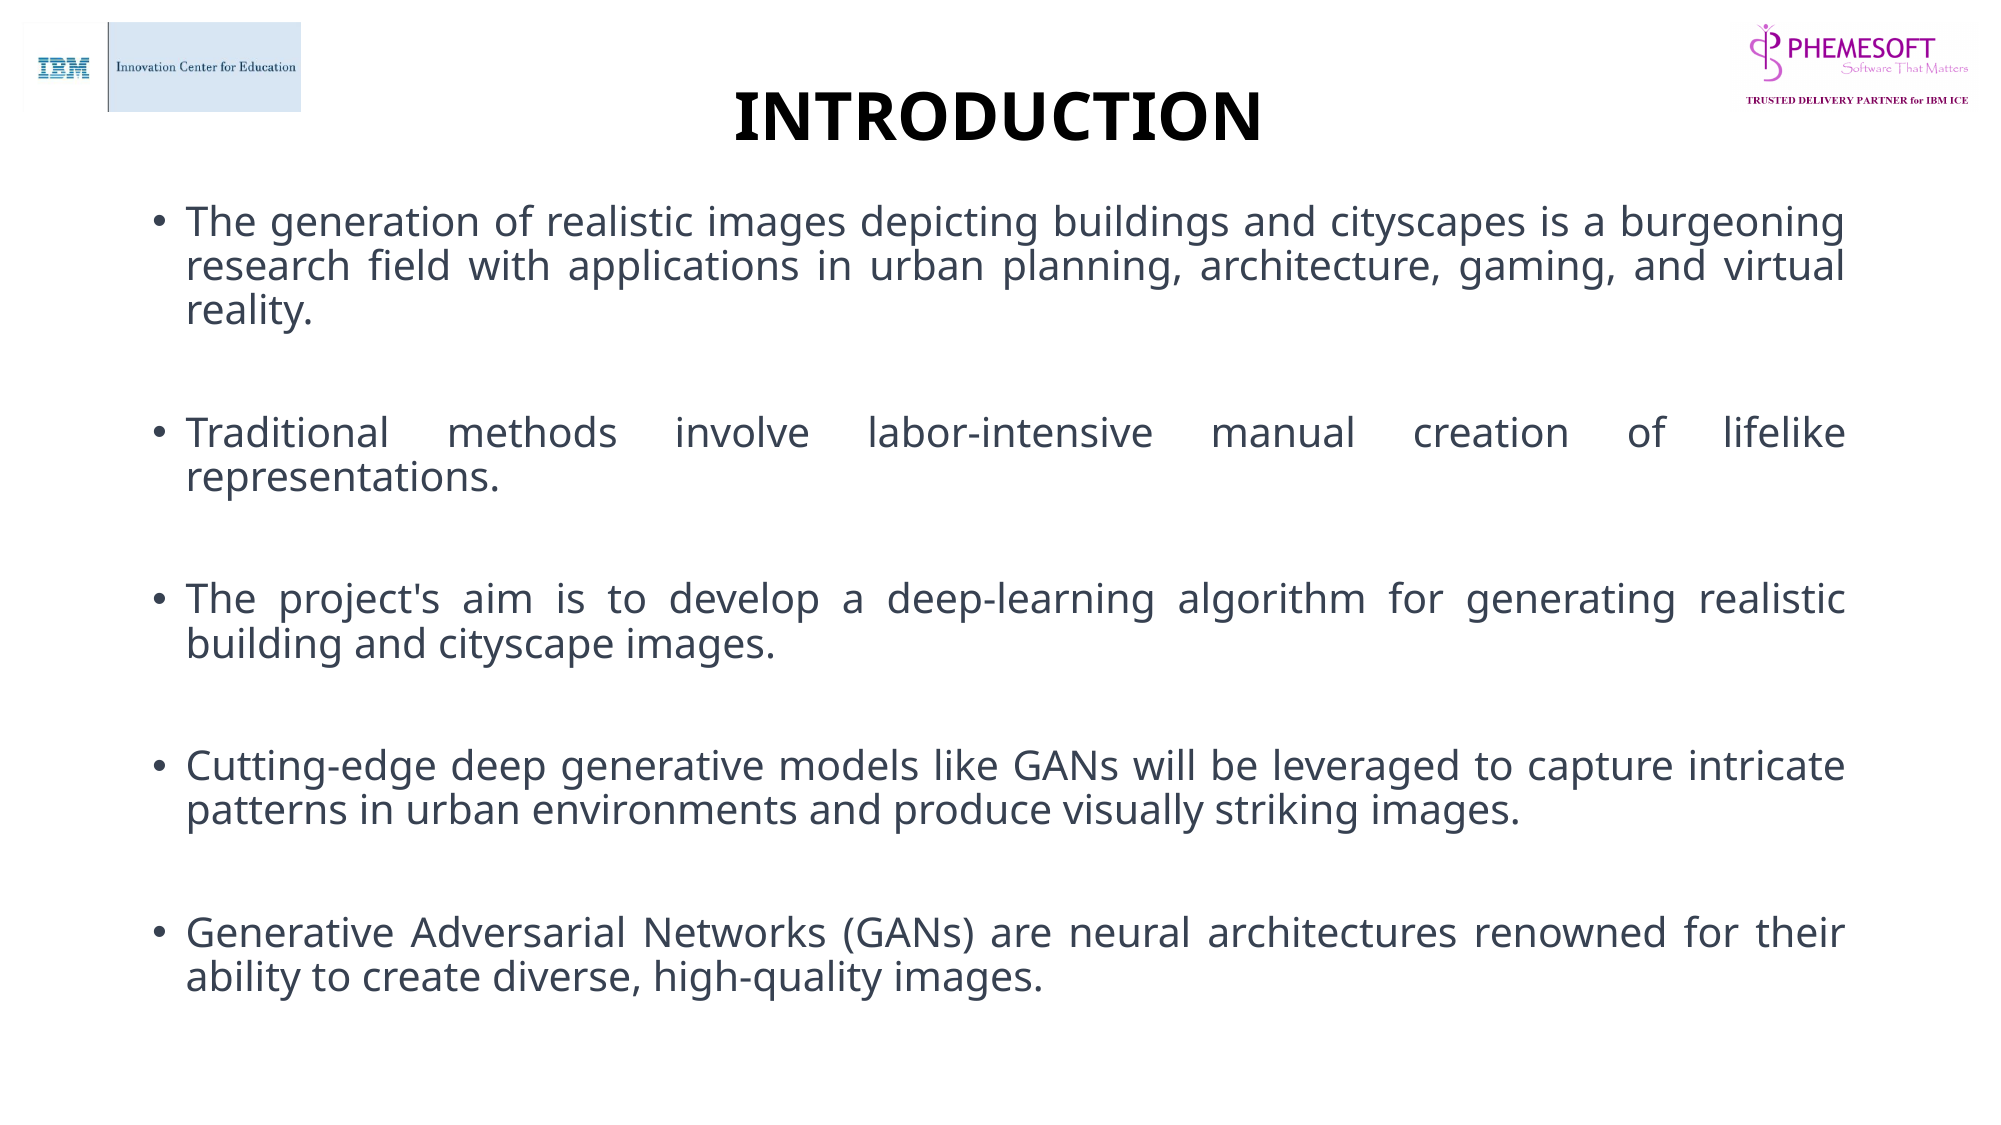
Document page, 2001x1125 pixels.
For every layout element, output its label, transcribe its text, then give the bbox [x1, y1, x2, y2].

picture [21, 22, 301, 112]
title INTRODUCTION [137, 59, 1863, 178]
picture [1730, 22, 1979, 112]
list The generation of realistic images depicting buildings and cityscapes is a burgeoning research field with applications in urban planning, architecture, gaming, and virtual reality. Traditional methods involve labor-intensive manual creation of lifelike representations. The project's aim is to develop a deep-learning algorithm for generating realistic building and cityscape images. Cutting-edge deep generative models like GANs will be leveraged to capture intricate patterns in urban environments and produce visually striking images. Generative Adversarial Networks (GANs) are neural architectures renowned for their ability to create diverse, high-quality images. [137, 193, 1863, 1014]
